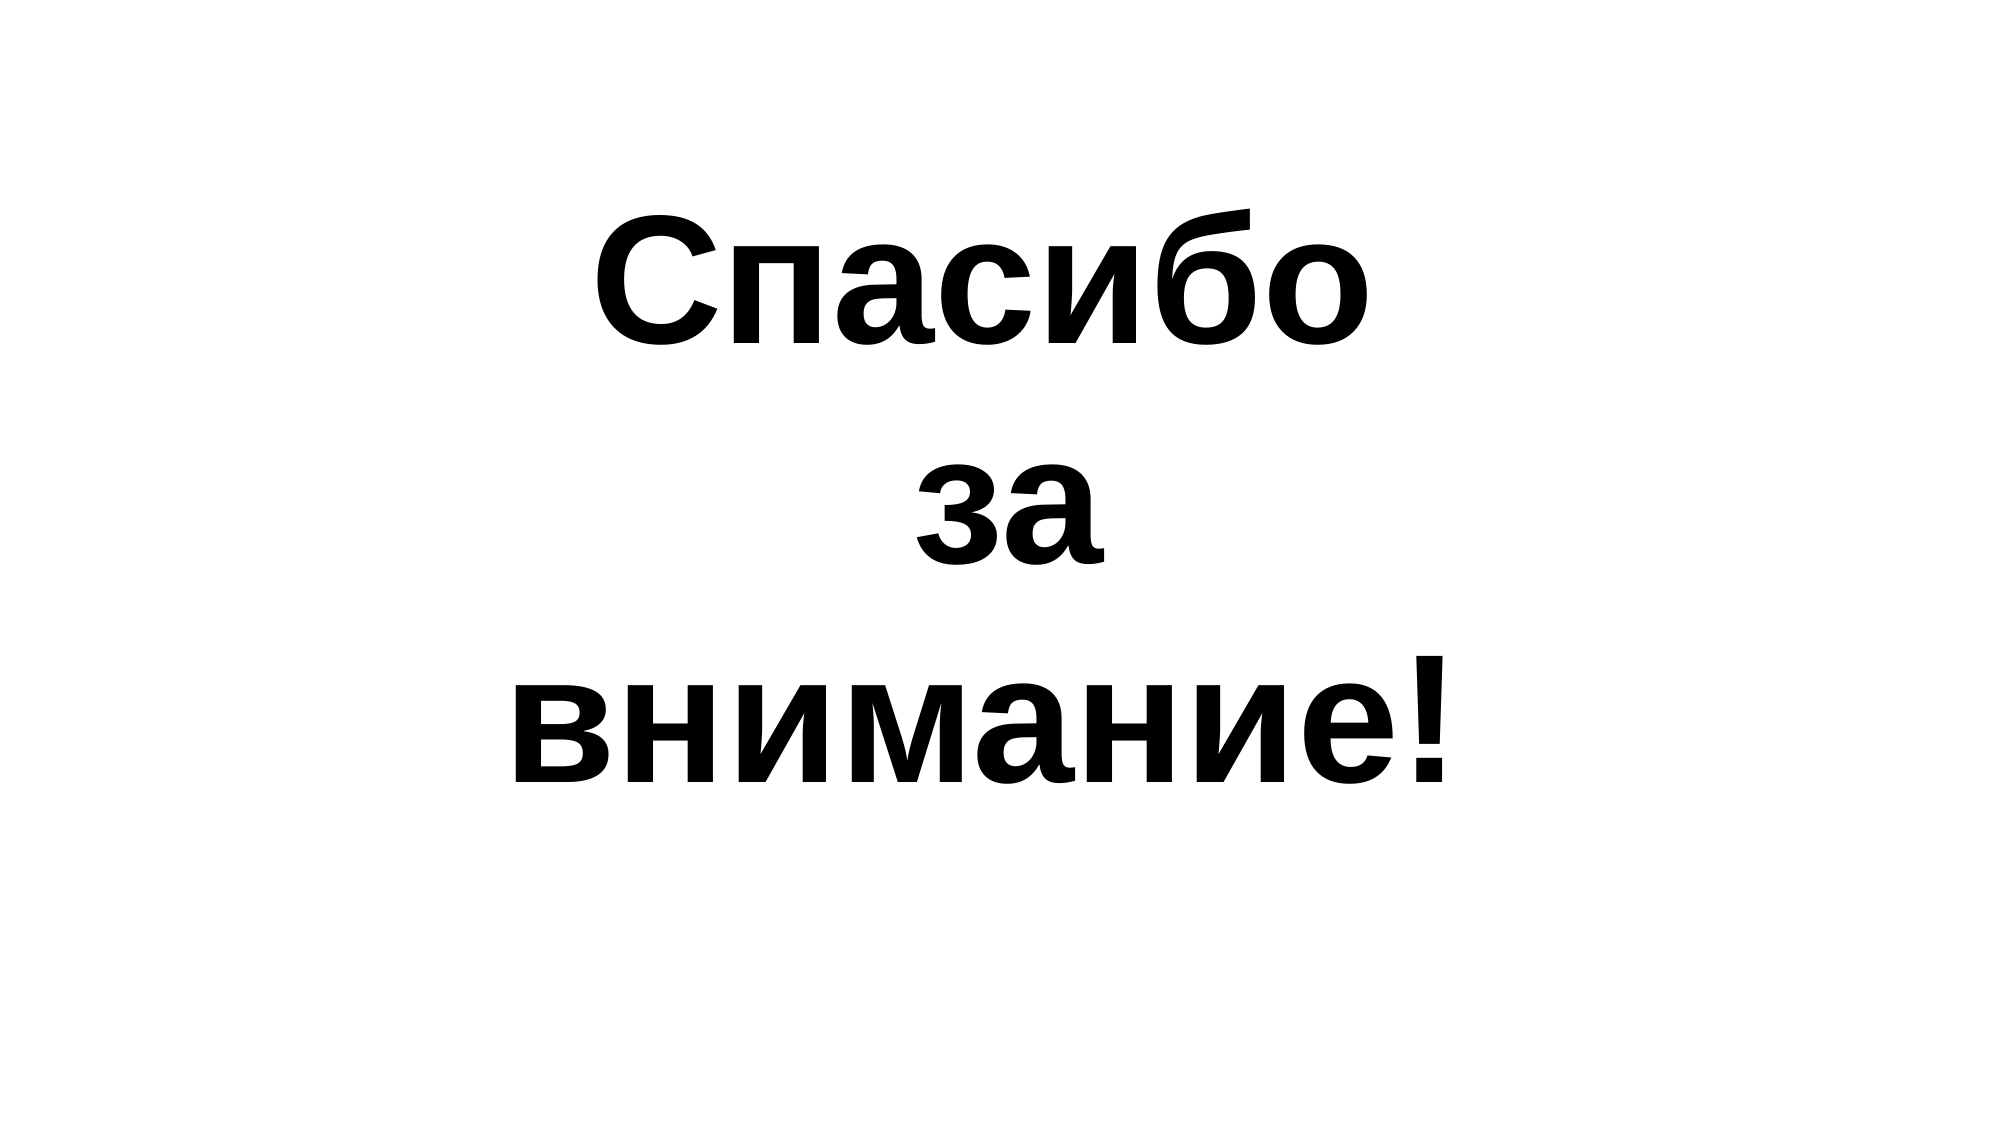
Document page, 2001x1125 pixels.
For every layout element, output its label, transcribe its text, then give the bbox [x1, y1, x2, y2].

text_box Спасибо за внимание! [343, 152, 1622, 828]
